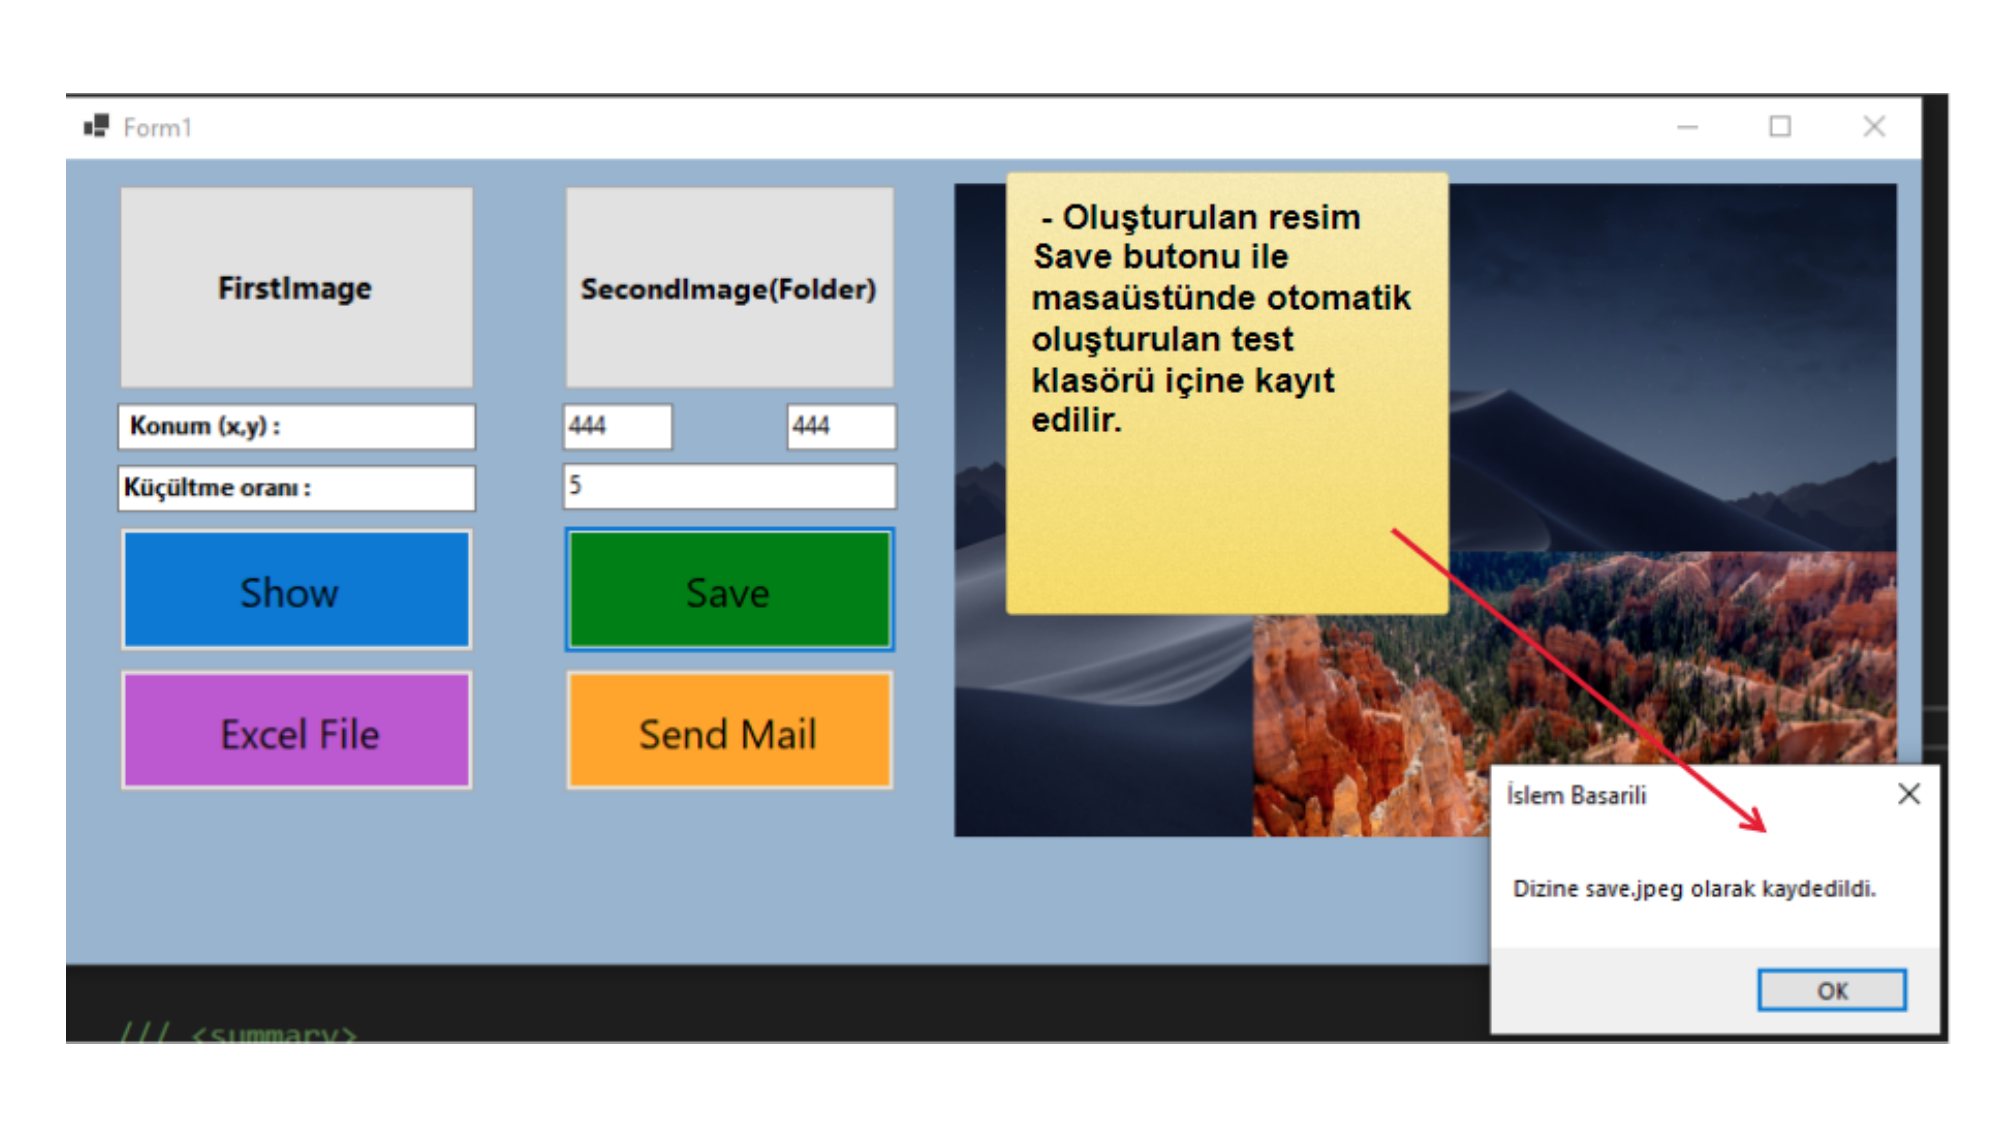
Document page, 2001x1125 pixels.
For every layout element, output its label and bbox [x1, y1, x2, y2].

picture [66, 93, 1959, 1044]
